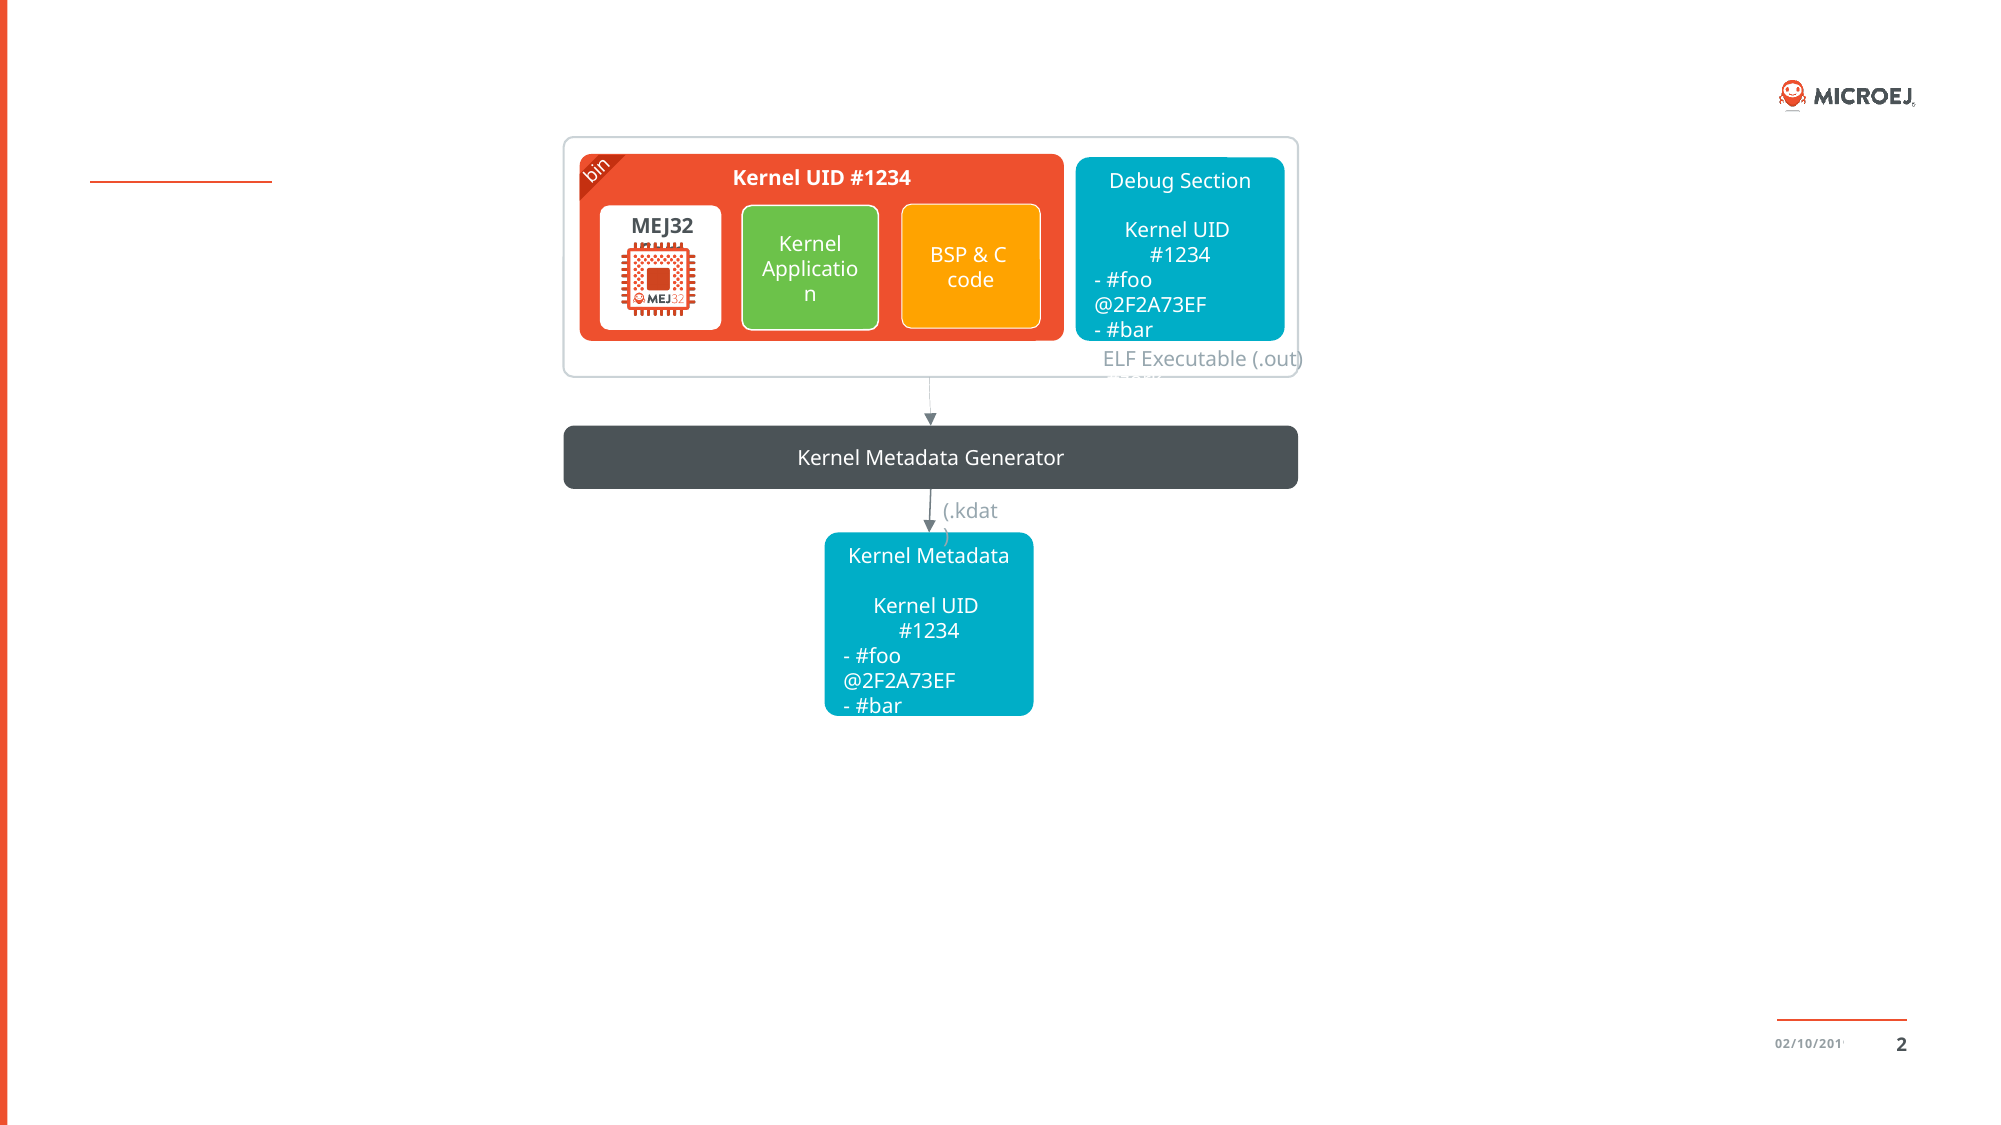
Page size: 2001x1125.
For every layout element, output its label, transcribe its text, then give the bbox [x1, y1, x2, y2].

text_box Kernel Metadata Generator [561, 423, 1301, 492]
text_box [563, 136, 1308, 380]
text_box Kernel Metadata Kernel UID #1234 - #foo @2F2A73EF - #bar @142A723F - #zork @4D2B73EF … [822, 530, 1036, 719]
picture [1777, 78, 1917, 113]
text_box (.kdat) [928, 490, 1014, 556]
